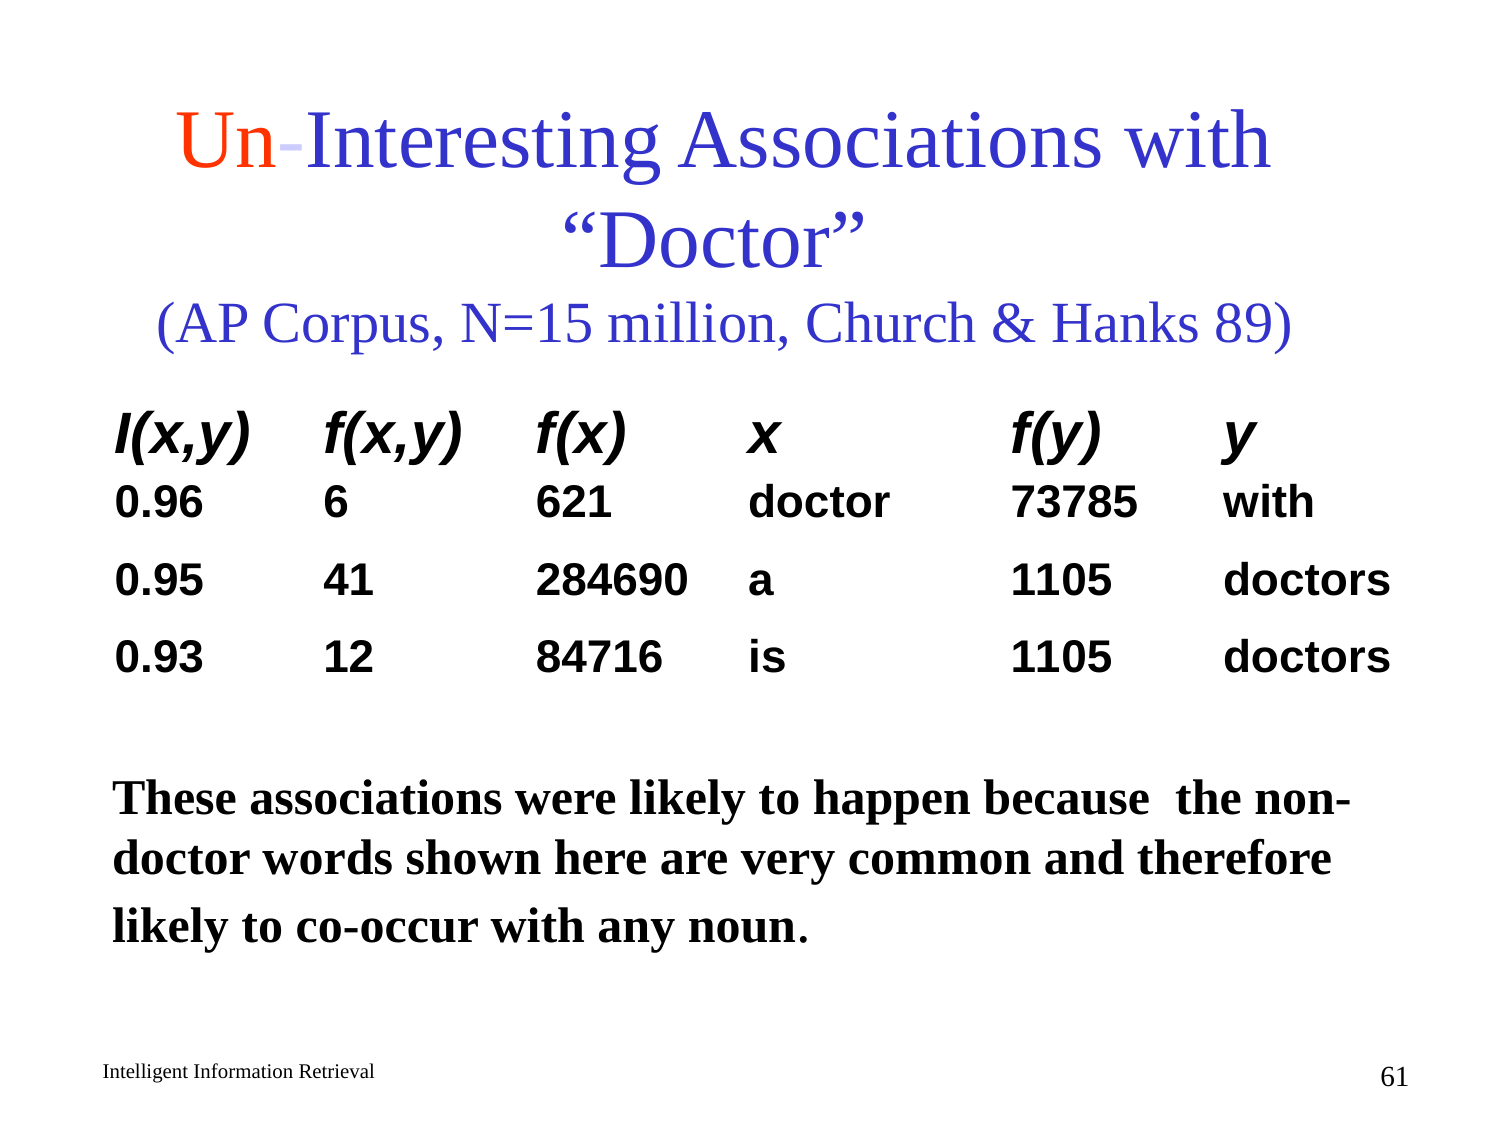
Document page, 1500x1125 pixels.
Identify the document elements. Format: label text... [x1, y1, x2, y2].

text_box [87, 399, 1411, 1044]
text_box Un-Interesting Associations with “Doctor” (AP Corpus, N=15 million, Church & Hanks 89) [87, 125, 1363, 313]
footer Intelligent Information Retrieval [87, 1051, 651, 1088]
slide_number 61 [1112, 1049, 1426, 1088]
